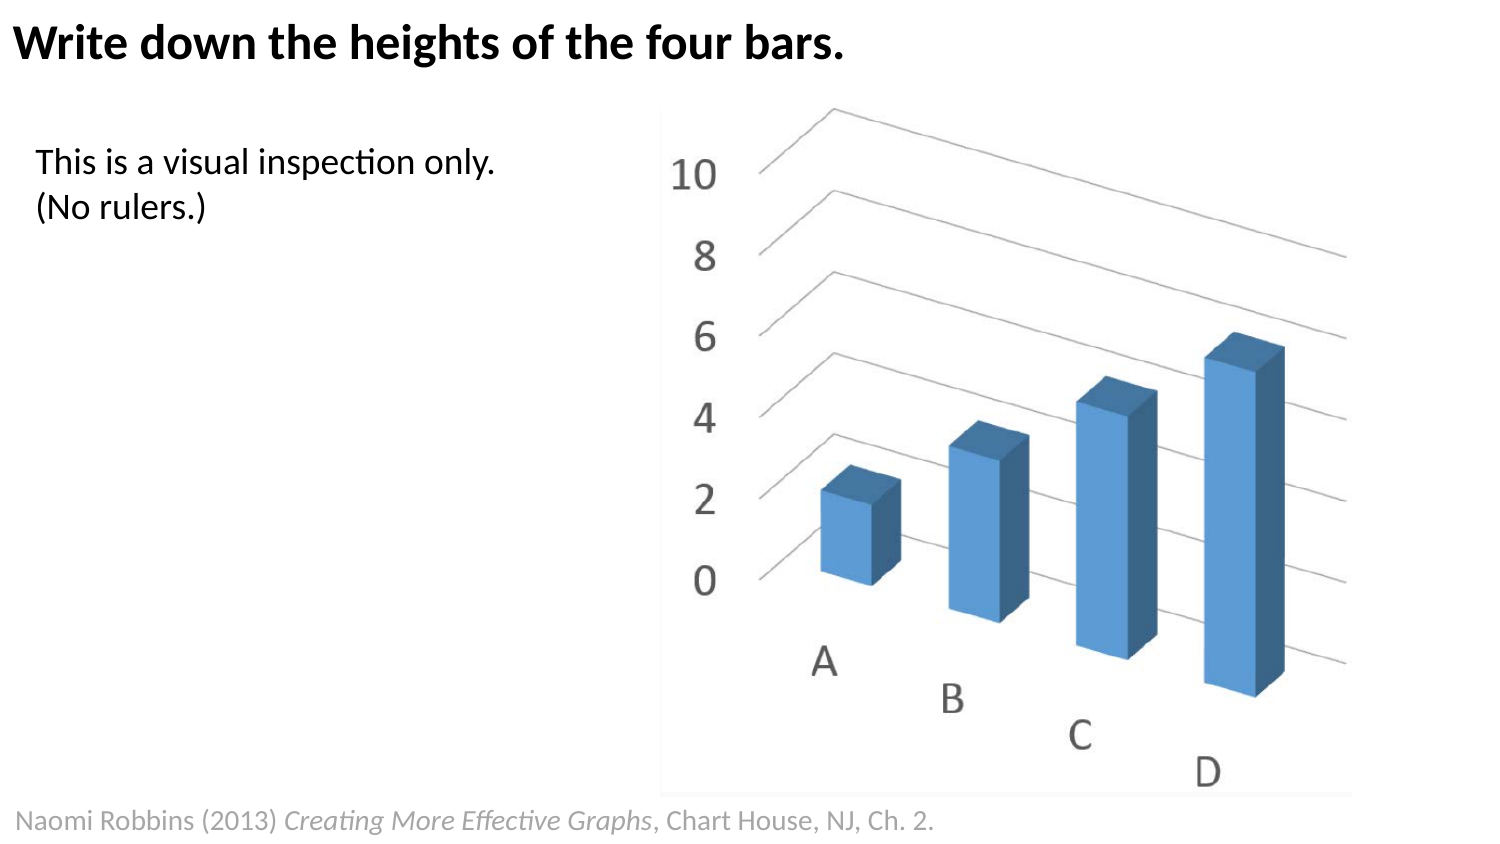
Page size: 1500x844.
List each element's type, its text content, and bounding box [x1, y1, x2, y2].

text_box This is a visual inspection only. (No rulers.) [24, 132, 655, 793]
picture [660, 107, 1353, 797]
text_box Write down the heights of the four bars. [12, 9, 1489, 70]
text_box Naomi Robbins (2013) Creating More Effective Graphs, Chart House, NJ, Ch. 2. [0, 793, 1426, 832]
